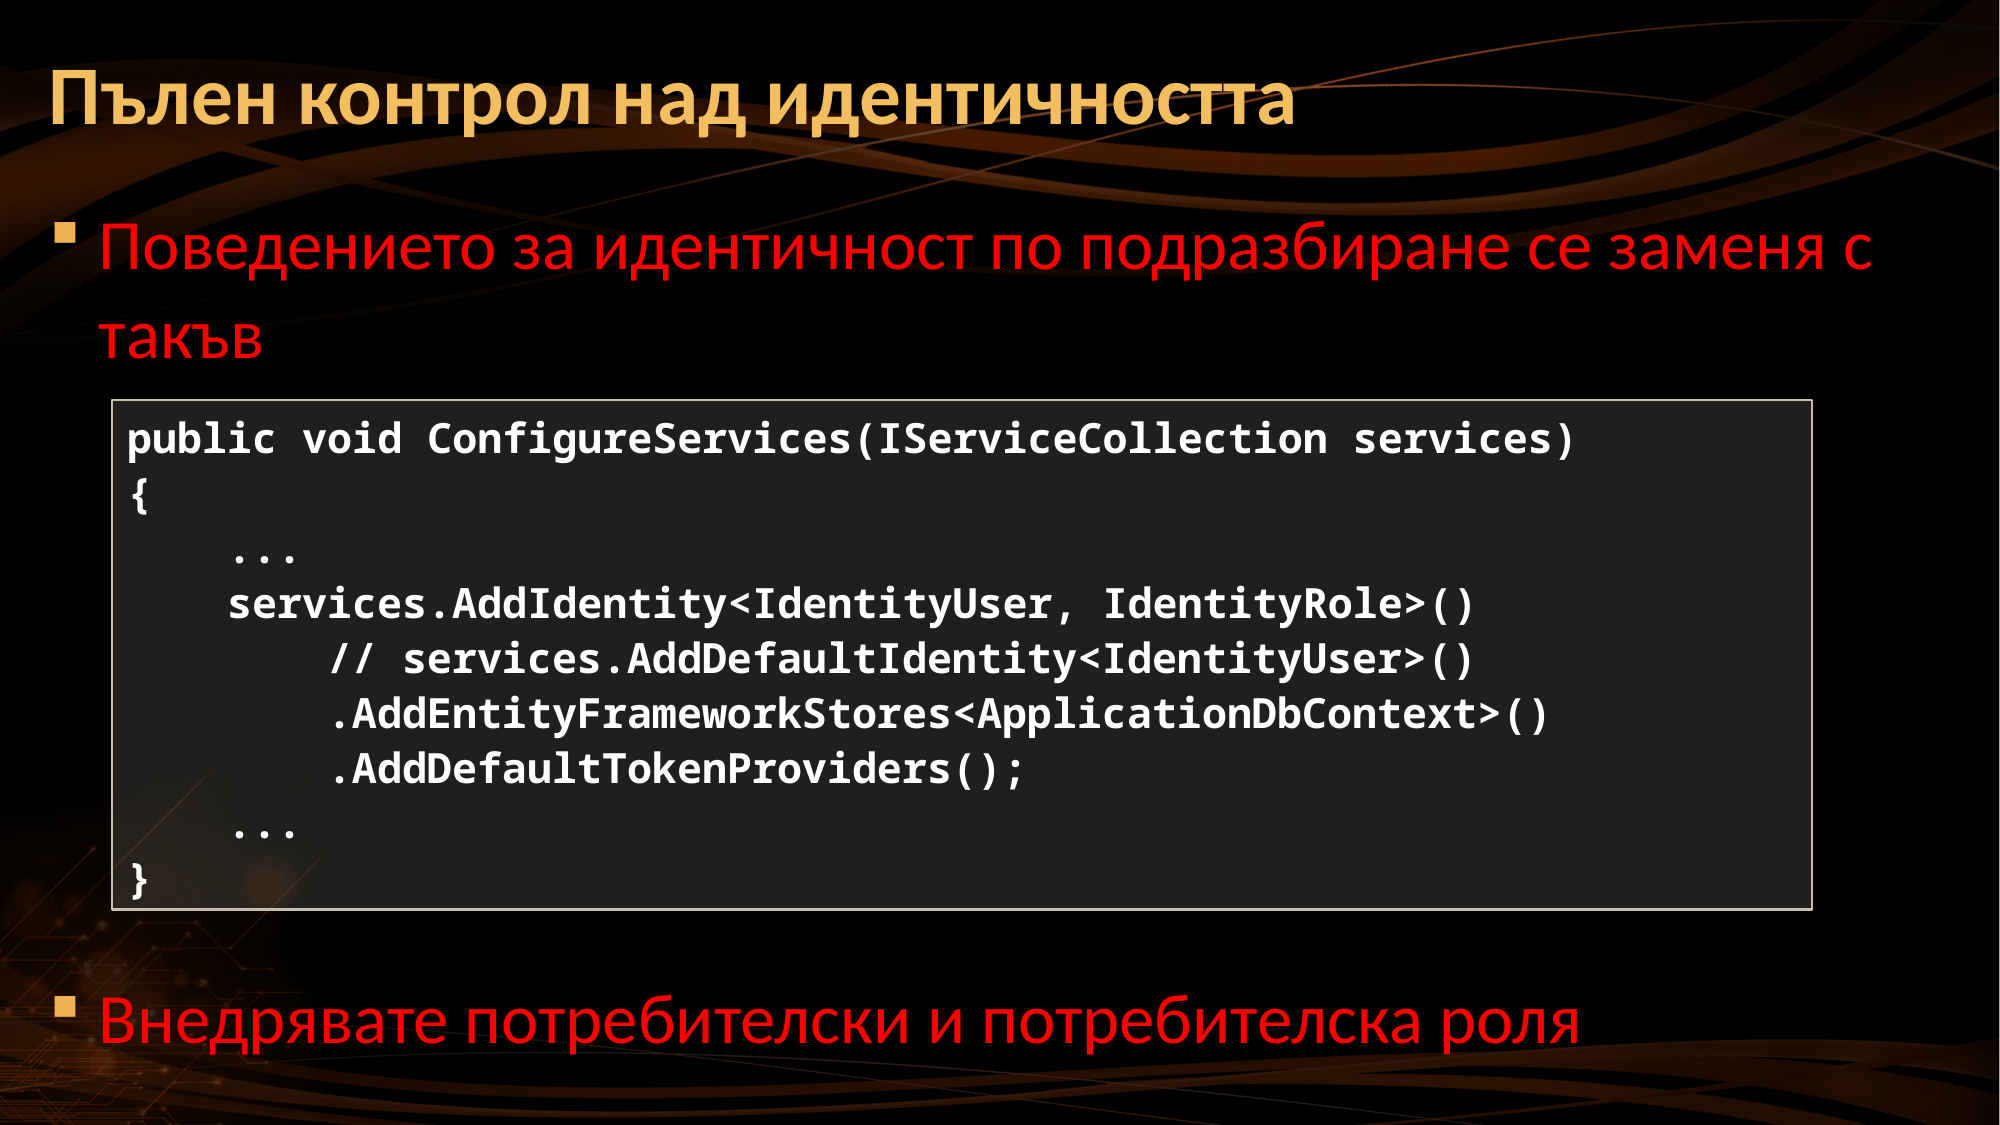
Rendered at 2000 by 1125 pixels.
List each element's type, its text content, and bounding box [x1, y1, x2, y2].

list Поведението за идентичност по подразбиране се заменя с такъв Внедрявате потребителски и потребителска роля [31, 188, 1968, 1103]
text_box public void ConfigureServices(IServiceCollection services) { ... services.AddIdentity<IdentityUser, IdentityRole>() // services.AddDefaultIdentity<IdentityUser>() .AddEntityFrameworkStores<ApplicationDbContext>() .AddDefaultTokenProviders(); ... } [112, 399, 1812, 910]
title Пълен контрол над идентичността [30, 6, 1602, 189]
picture [0, 0, 2000, 1125]
